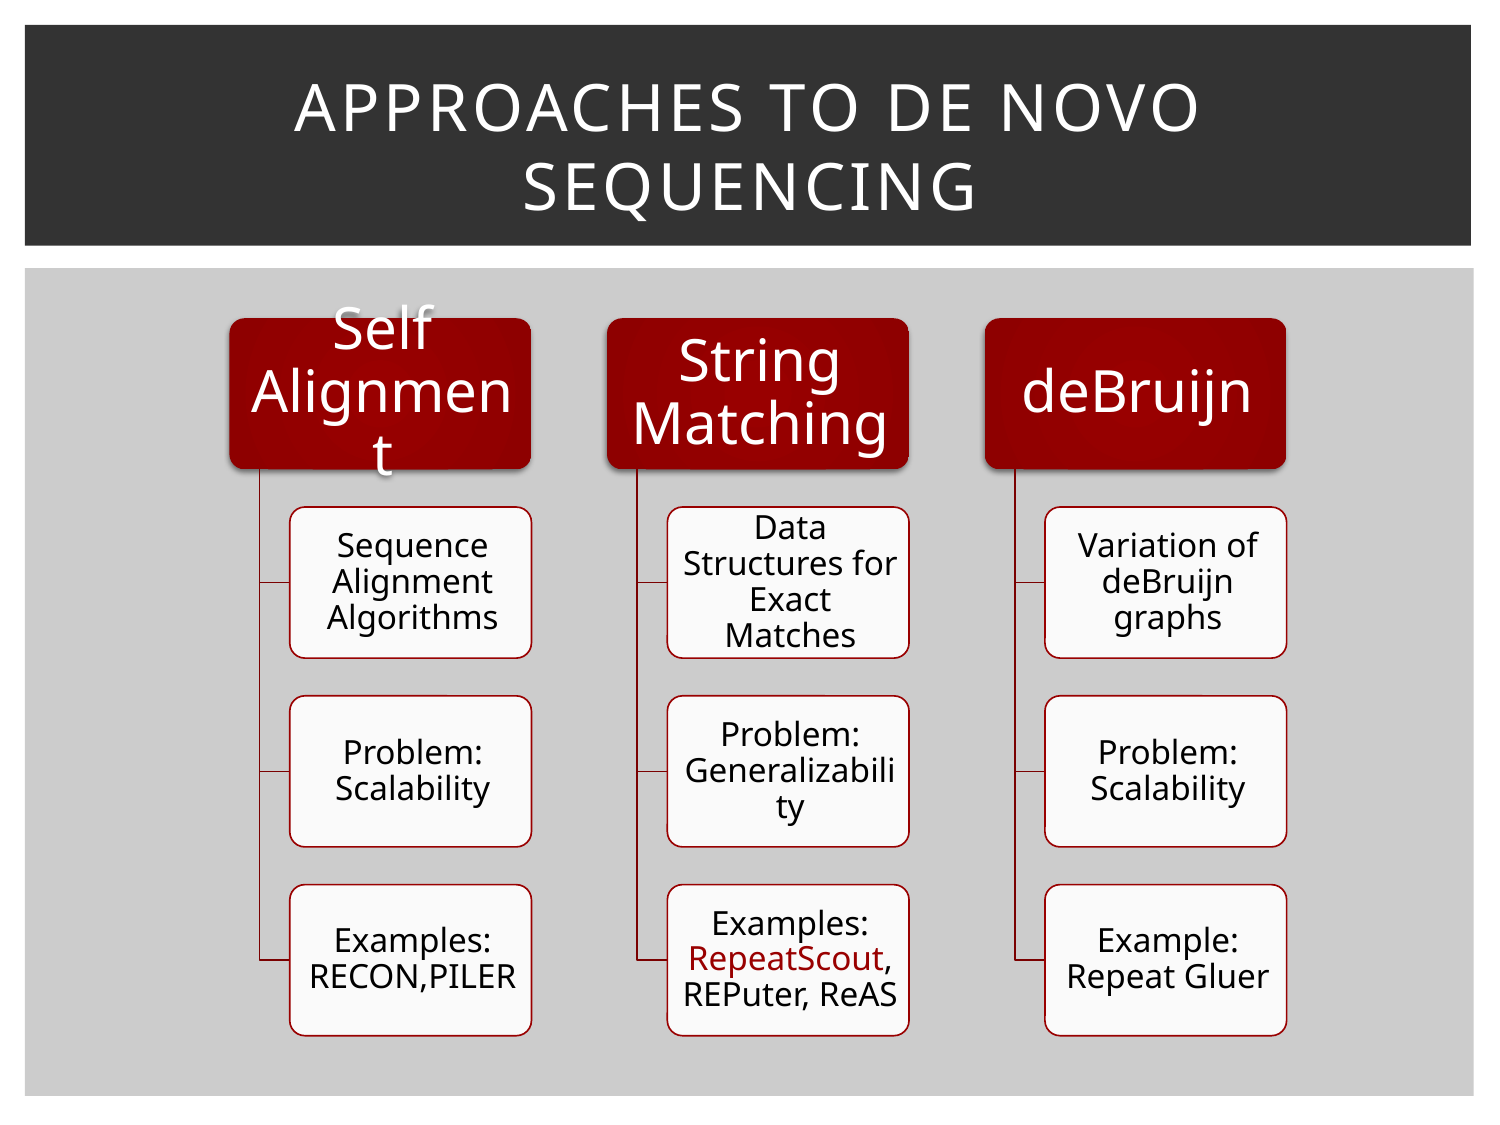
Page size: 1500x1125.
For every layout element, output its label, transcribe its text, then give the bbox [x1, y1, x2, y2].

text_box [117, 317, 1399, 1036]
title Approaches to De Novo Sequencing [62, 58, 1438, 232]
